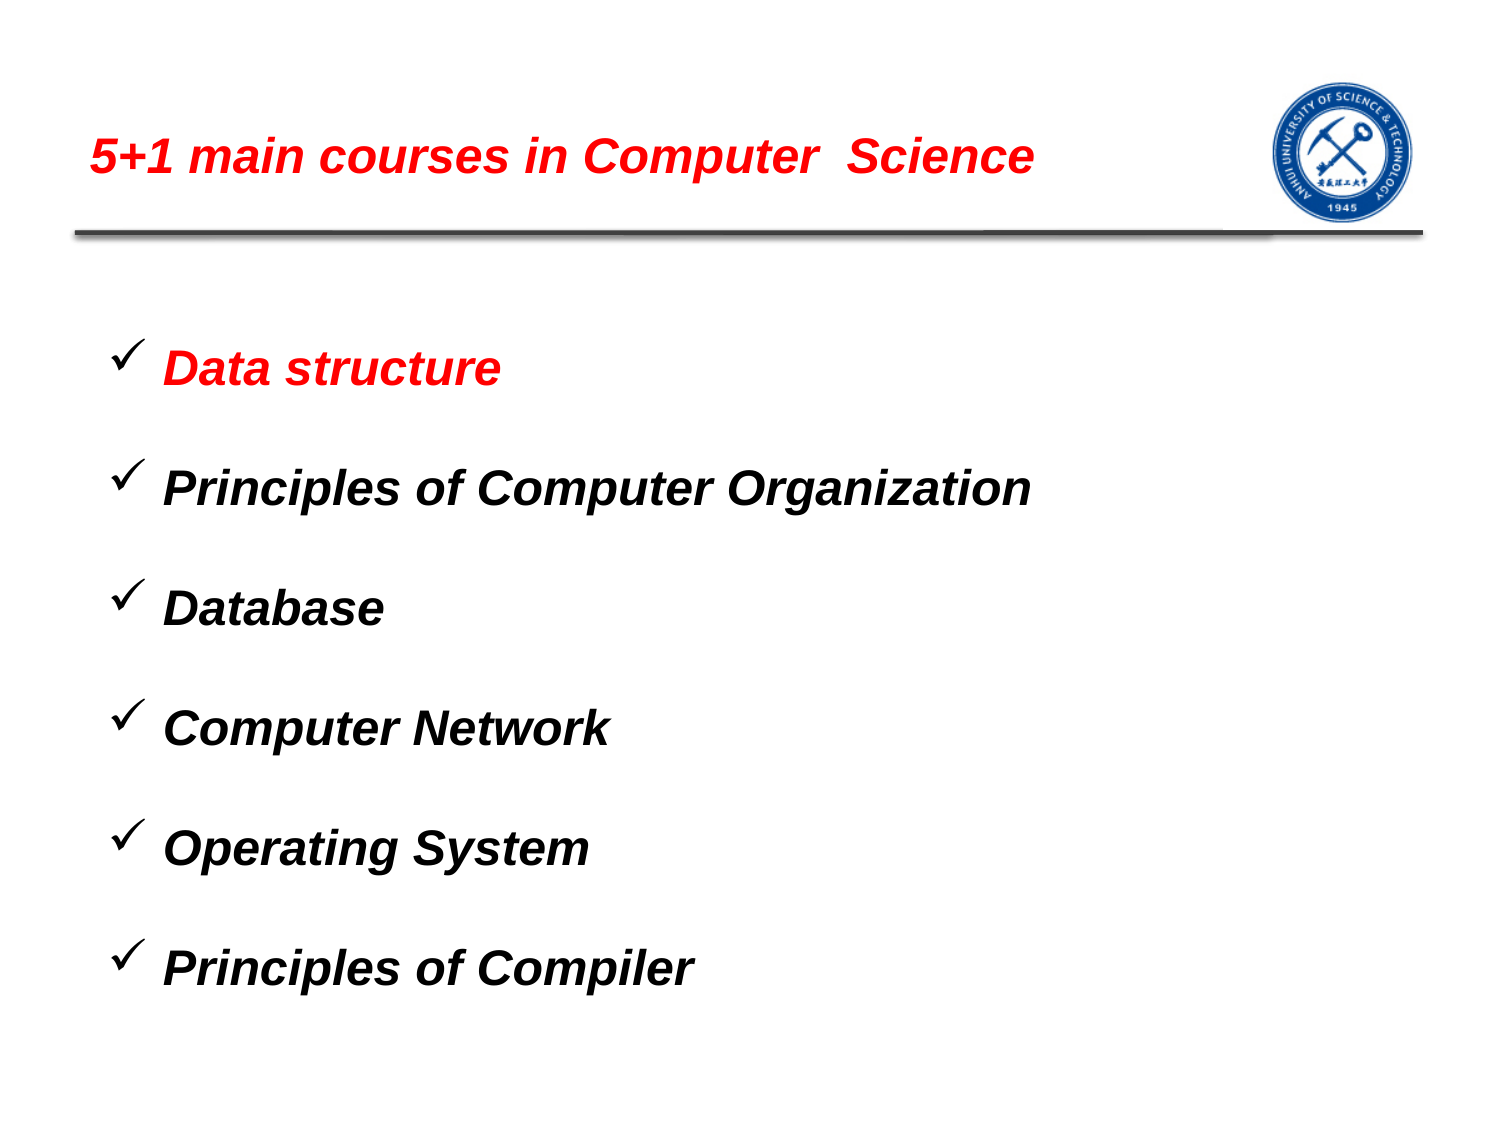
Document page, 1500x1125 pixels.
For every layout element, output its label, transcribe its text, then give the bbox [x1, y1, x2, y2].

text_box Data structure Principles of Computer Organization Database Computer Network Operating System Principles of Compiler [92, 268, 1416, 1012]
picture [1223, 34, 1430, 230]
text_box 5+1 main courses in Computer Science [74, 116, 1073, 218]
